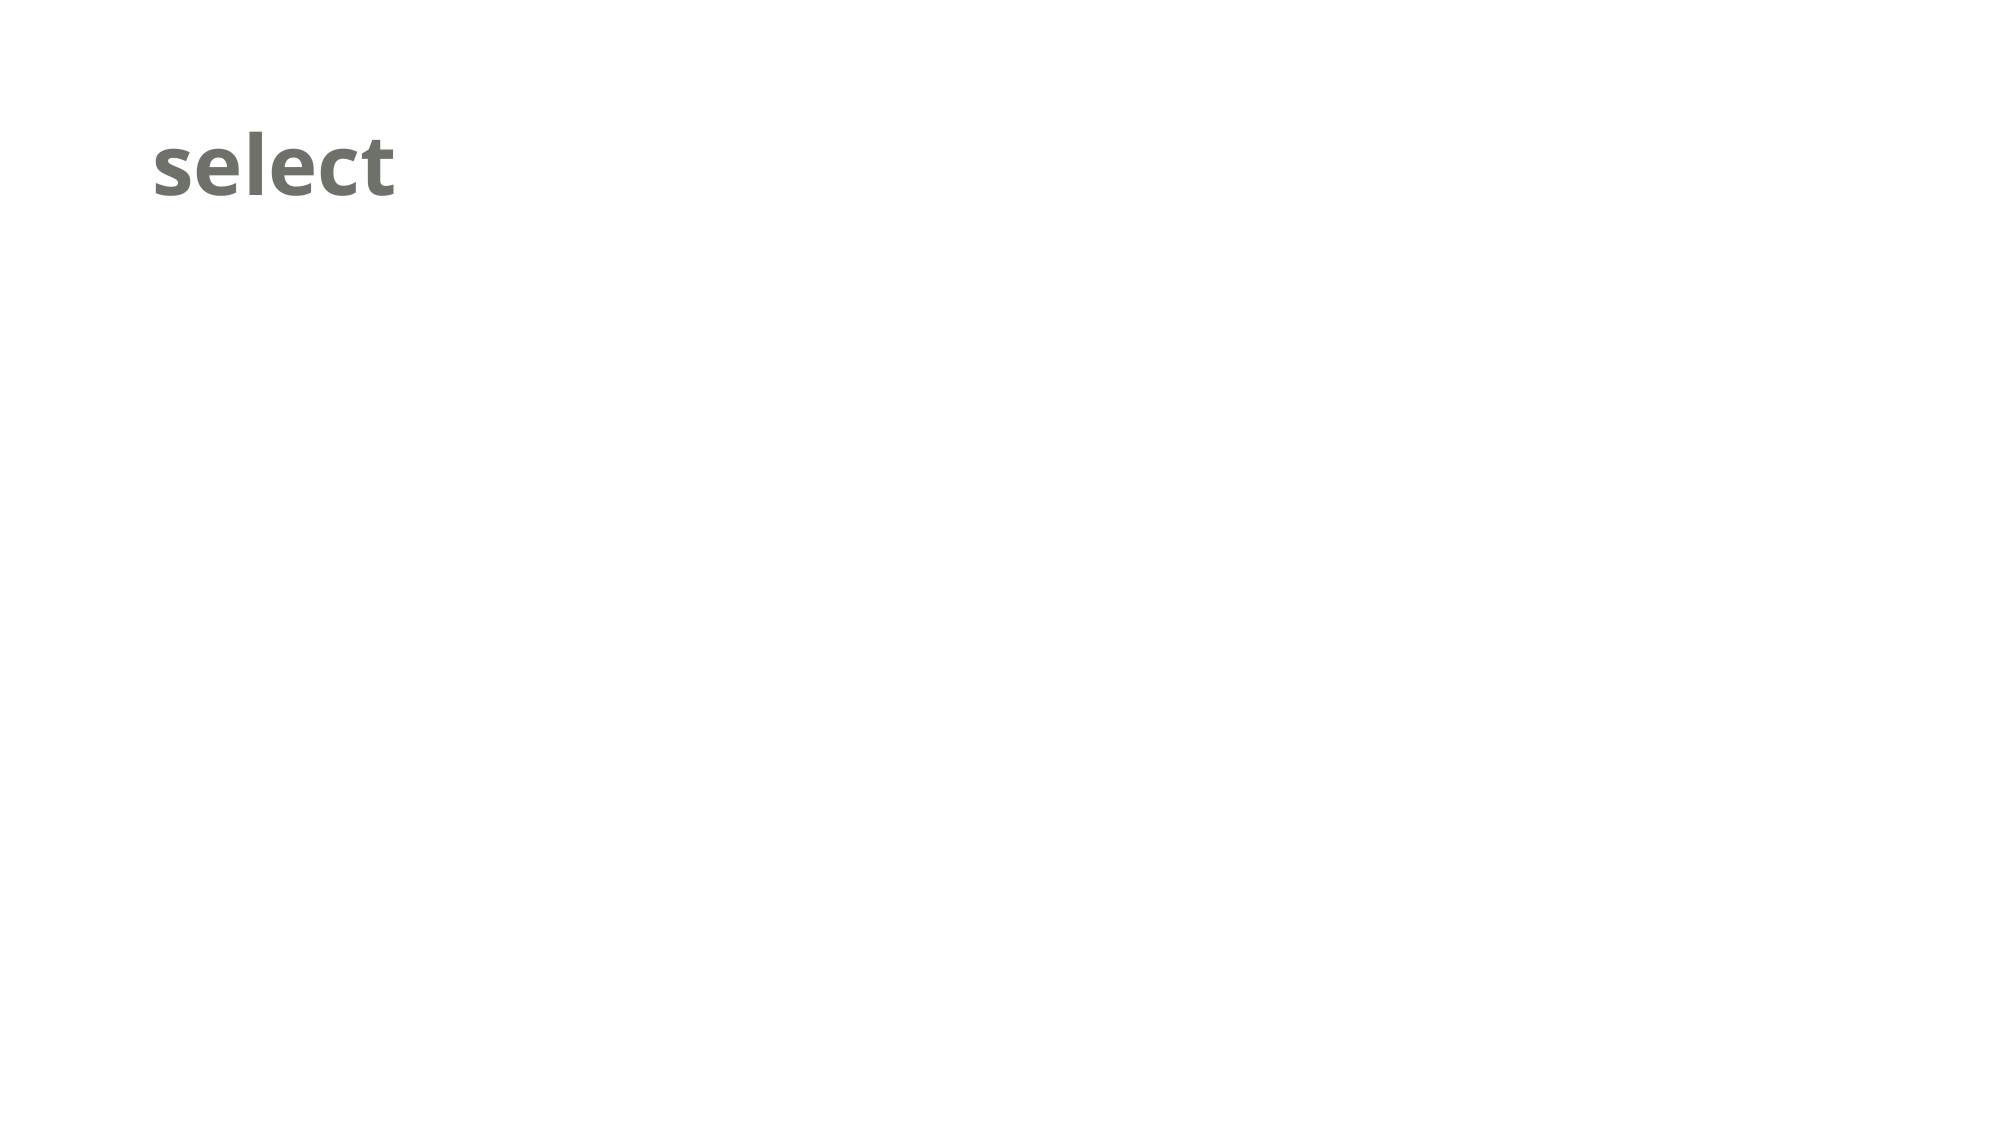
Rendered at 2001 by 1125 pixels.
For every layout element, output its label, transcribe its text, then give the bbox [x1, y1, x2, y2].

title select [137, 59, 1863, 278]
